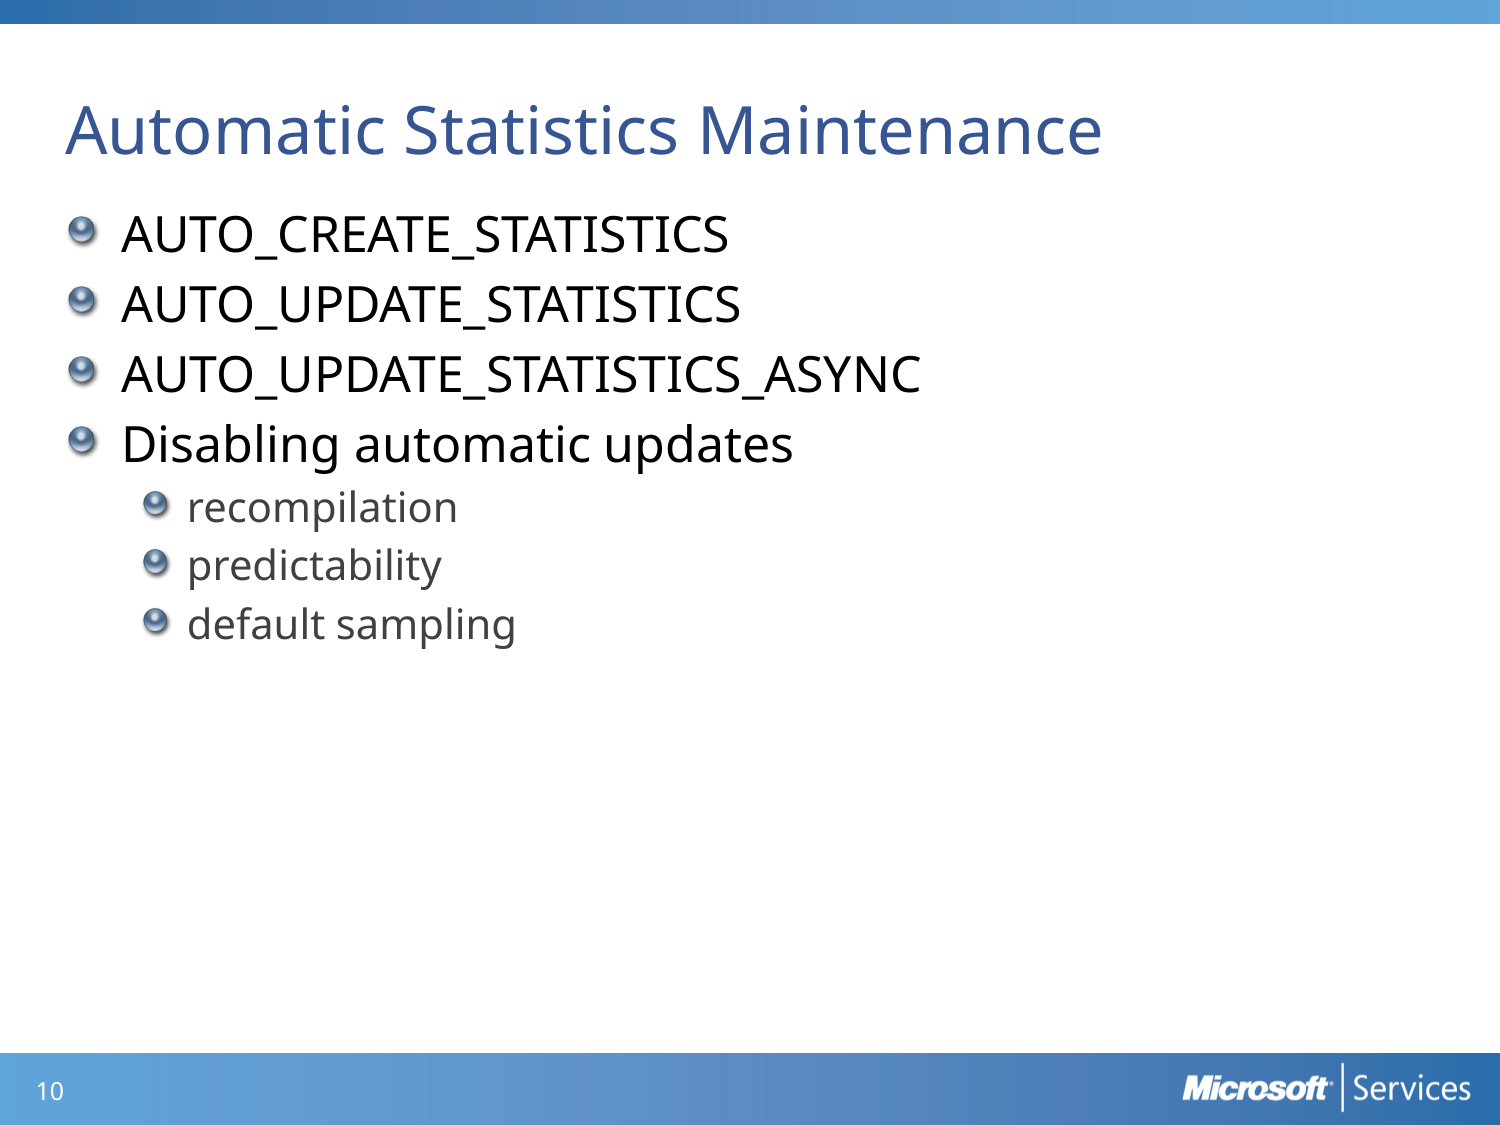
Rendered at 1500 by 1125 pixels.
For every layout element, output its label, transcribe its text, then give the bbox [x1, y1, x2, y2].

picture [140, 547, 173, 581]
title Automatic Statistics Maintenance [50, 24, 1450, 175]
picture [65, 424, 101, 460]
picture [65, 284, 101, 320]
picture [0, 1050, 1500, 1125]
picture [140, 606, 173, 639]
picture [65, 354, 101, 390]
slide_number 9 [0, 1062, 100, 1123]
picture [0, 0, 1500, 24]
picture [140, 489, 173, 522]
picture [65, 214, 101, 250]
list AUTO_CREATE_STATISTICS AUTO_UPDATE_STATISTICS AUTO_UPDATE_STATISTICS_ASYNC Disabling automatic updates recompilation predictability default sampling [50, 195, 1450, 1043]
